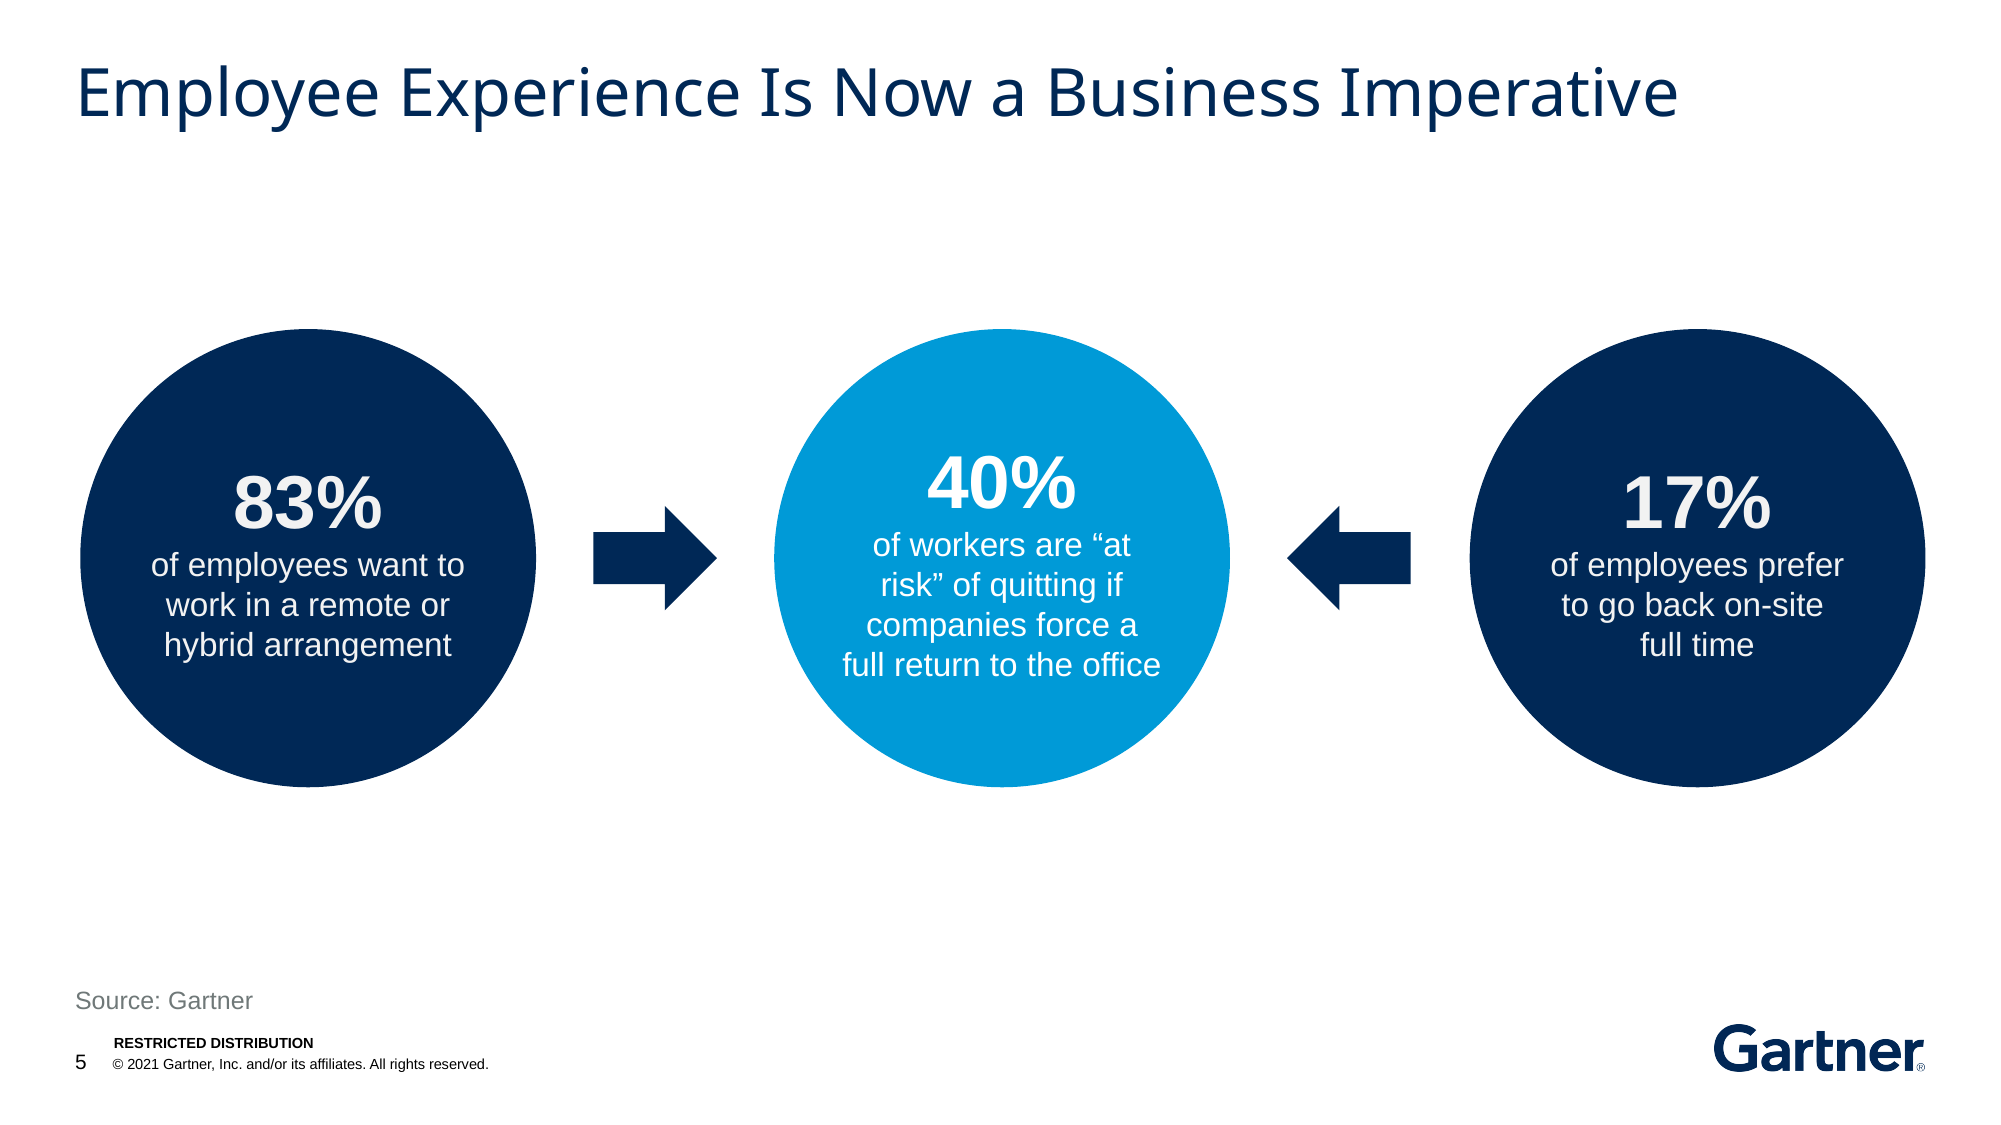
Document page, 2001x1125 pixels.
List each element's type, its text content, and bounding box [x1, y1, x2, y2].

title Employee Experience Is Now a Business Imperative [75, 59, 2000, 141]
text_box 17% of employees prefer to go back on-site full time [1469, 329, 1926, 788]
picture [1714, 1024, 1925, 1072]
text_box 83% of employees want to work in a remote or hybrid arrangement [80, 329, 537, 788]
text_box Source: Gartner [75, 984, 1602, 1019]
text_box 40% of workers are “at risk” of quitting if companies force a full return to the office [774, 329, 1231, 788]
text_box [593, 505, 717, 611]
text_box [1287, 505, 1411, 611]
